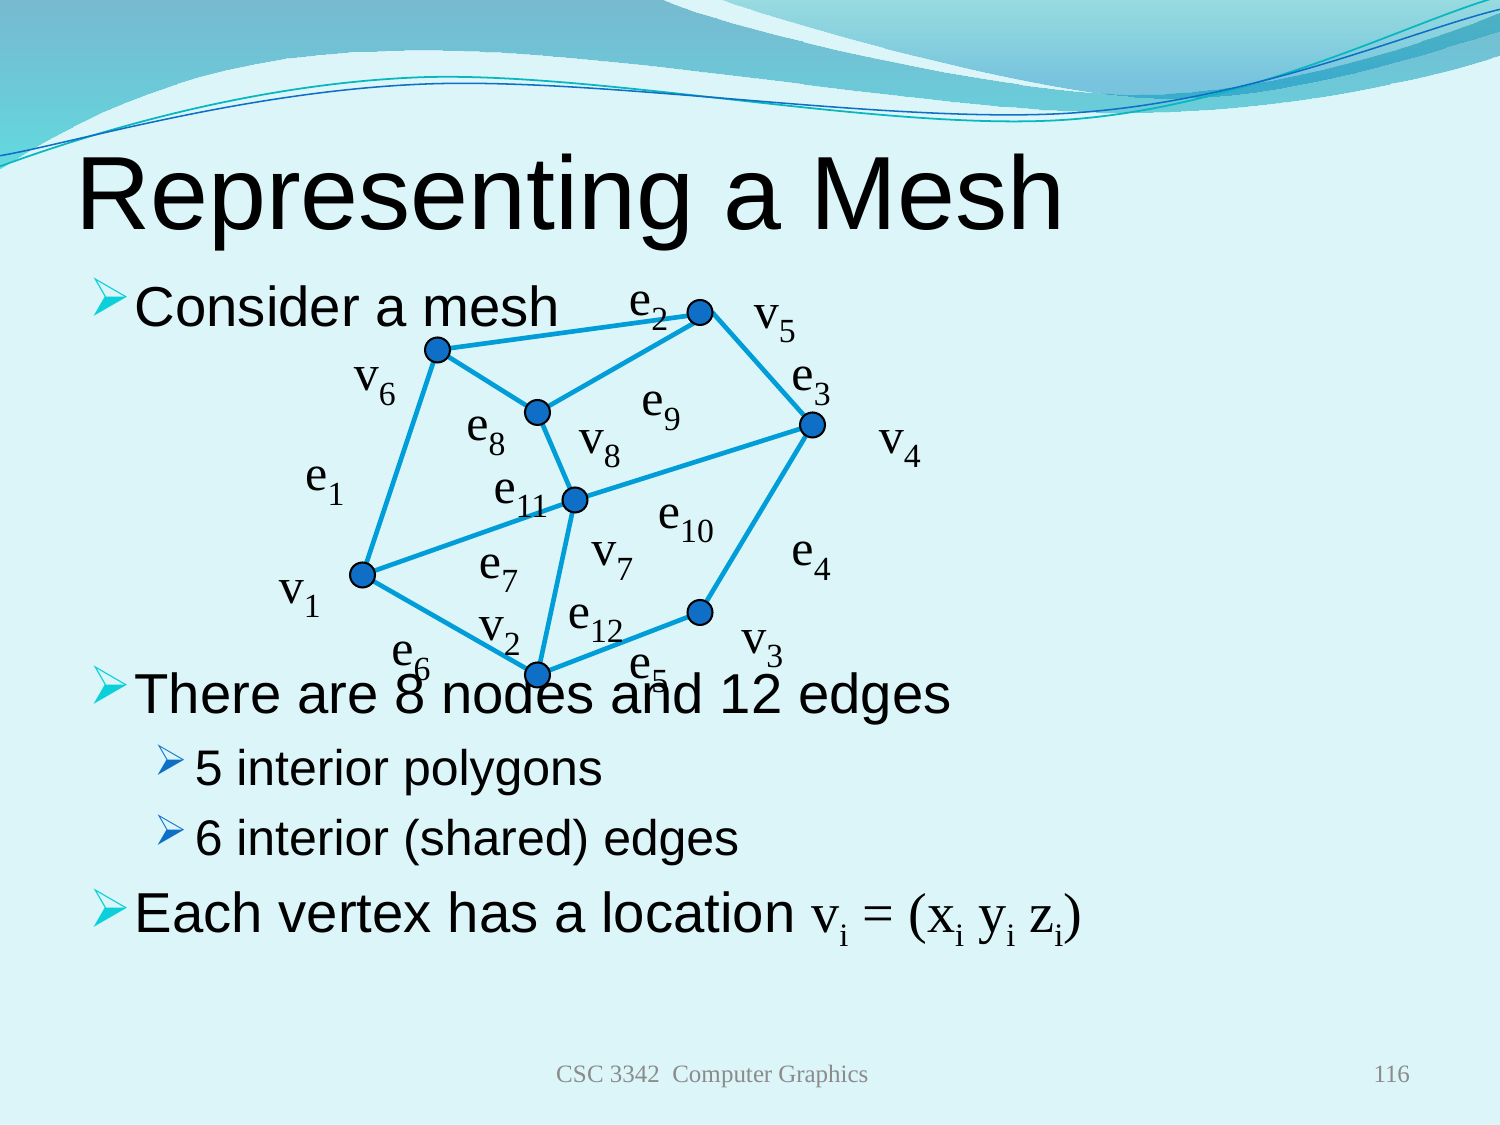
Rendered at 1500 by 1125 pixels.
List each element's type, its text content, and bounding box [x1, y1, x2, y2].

text_box e6 [376, 600, 446, 695]
text_box v2 [464, 575, 536, 670]
text_box [687, 299, 713, 325]
text_box v5 [739, 262, 811, 357]
text_box v8 [564, 387, 636, 482]
text_box e2 [614, 249, 684, 345]
text_box [800, 420, 826, 438]
text_box e5 [614, 612, 684, 707]
text_box e12 [552, 562, 639, 657]
text_box e9 [626, 350, 696, 445]
text_box e10 [643, 462, 730, 557]
text_box e4 [776, 500, 846, 595]
text_box e8 [451, 375, 521, 470]
footer CSC 3342 Computer Graphics [437, 1042, 988, 1103]
text_box e3 [776, 324, 846, 420]
text_box [425, 337, 451, 363]
text_box [366, 313, 806, 633]
list Consider a mesh There are 8 nodes and 12 edges 5 interior polygons 6 interior (shared) edges Each vertex has a location vi = (xi yi zi) [75, 262, 1425, 1008]
text_box v4 [864, 387, 936, 482]
text_box v3 [726, 587, 799, 682]
text_box [350, 562, 376, 588]
text_box [564, 487, 588, 513]
title Representing a Mesh [75, 62, 1425, 250]
text_box [687, 600, 713, 625]
text_box [534, 508, 585, 671]
text_box v7 [576, 500, 649, 595]
text_box [525, 399, 550, 425]
text_box [525, 662, 550, 688]
text_box v6 [339, 324, 411, 420]
slide_number 116 [1074, 1042, 1425, 1103]
text_box v1 [264, 537, 336, 632]
text_box e11 [478, 437, 564, 532]
text_box e1 [290, 425, 360, 520]
text_box e7 [464, 512, 534, 607]
